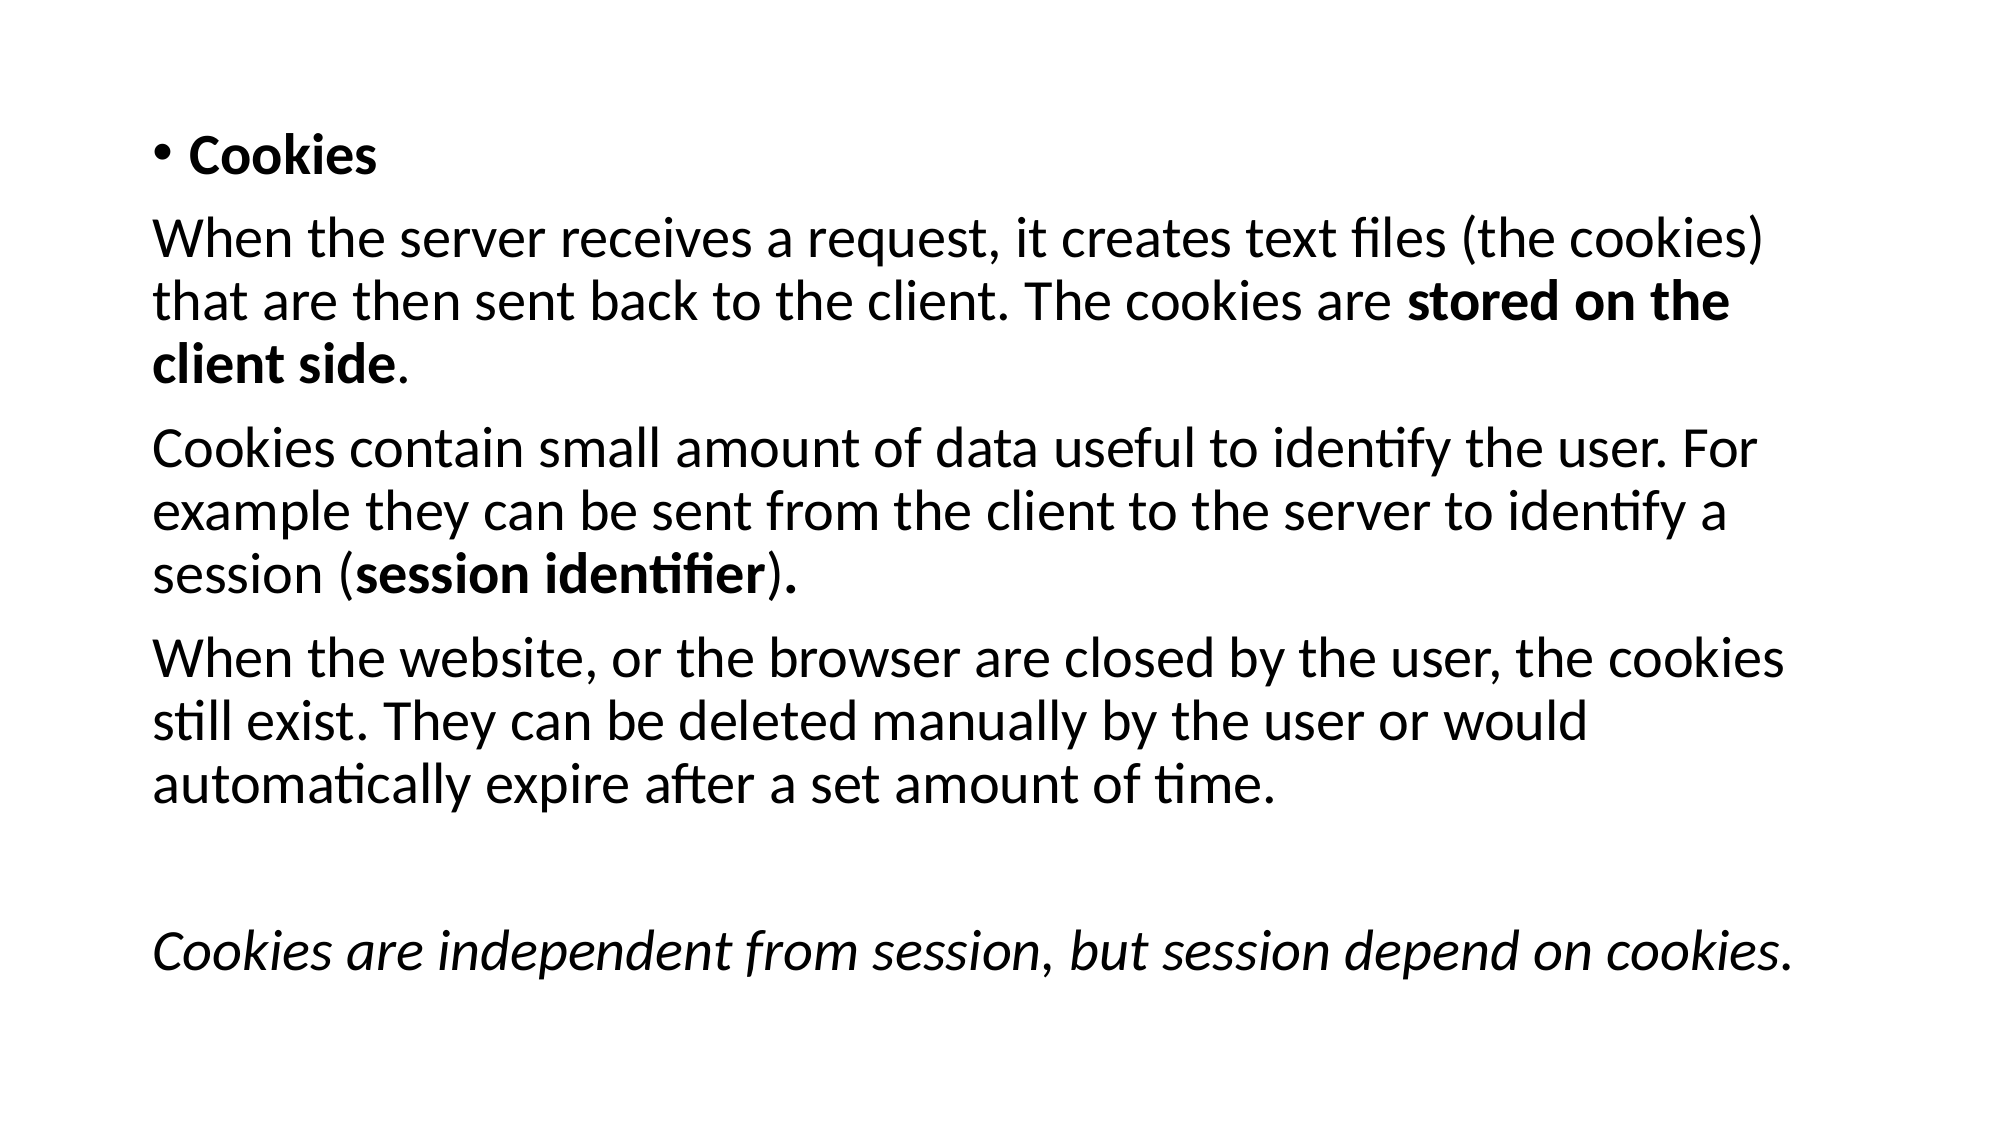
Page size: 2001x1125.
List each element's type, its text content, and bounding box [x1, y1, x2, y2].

list Cookies When the server receives a request, it creates text files (the cookies) that are then sent back to the client. The cookies are stored on the client side. Cookies contain small amount of data useful to identify the user. For example they can be sent from the client to the server to identify a session (session identifier). When the website, or the browser are closed by the user, the cookies still exist. They can be deleted manually by the user or would automatically expire after a set amount of time. Cookies are independent from session, but session depend on cookies. [137, 116, 1863, 1014]
